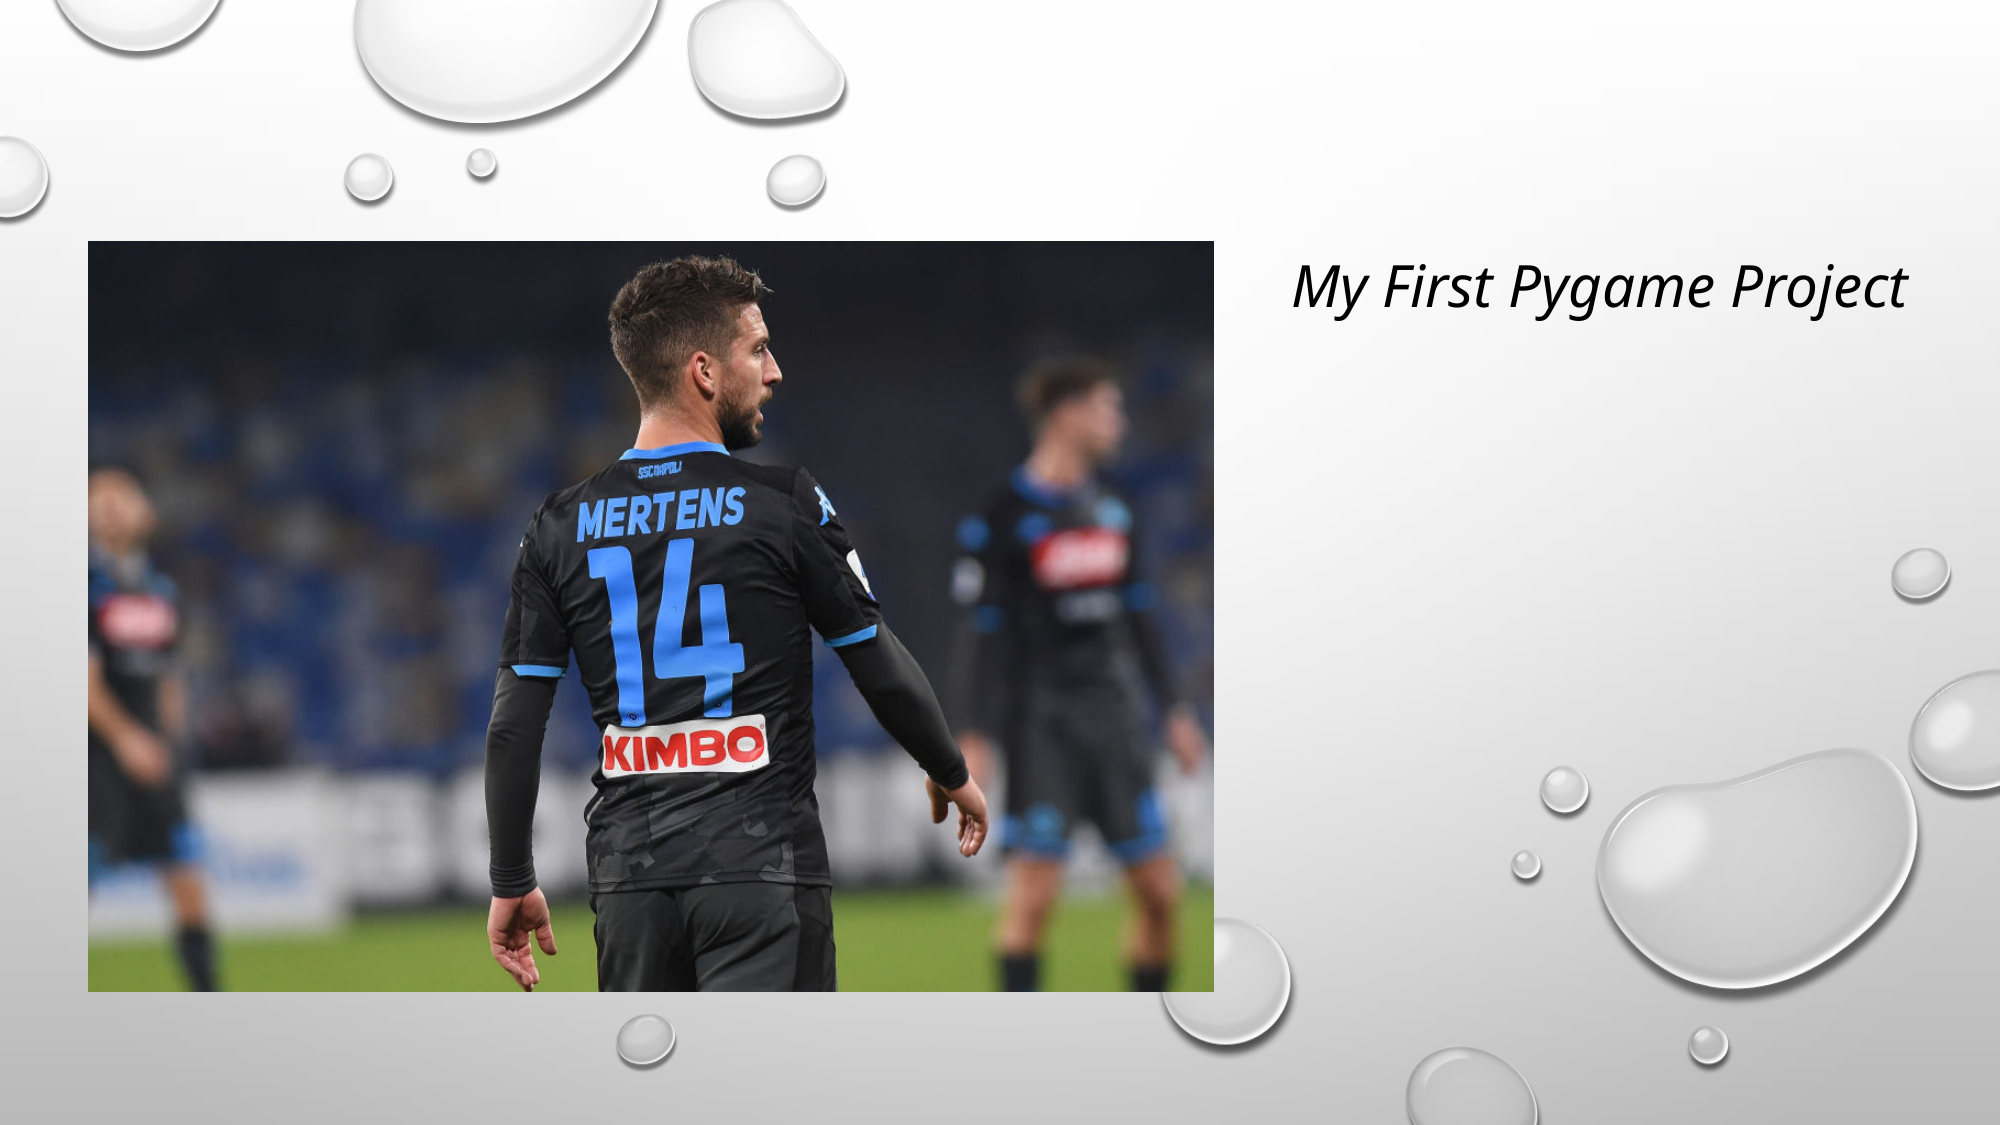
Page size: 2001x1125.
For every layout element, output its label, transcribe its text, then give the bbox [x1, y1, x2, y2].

text_box My First Pygame Project [1215, 241, 2000, 327]
picture [0, 0, 2000, 1125]
